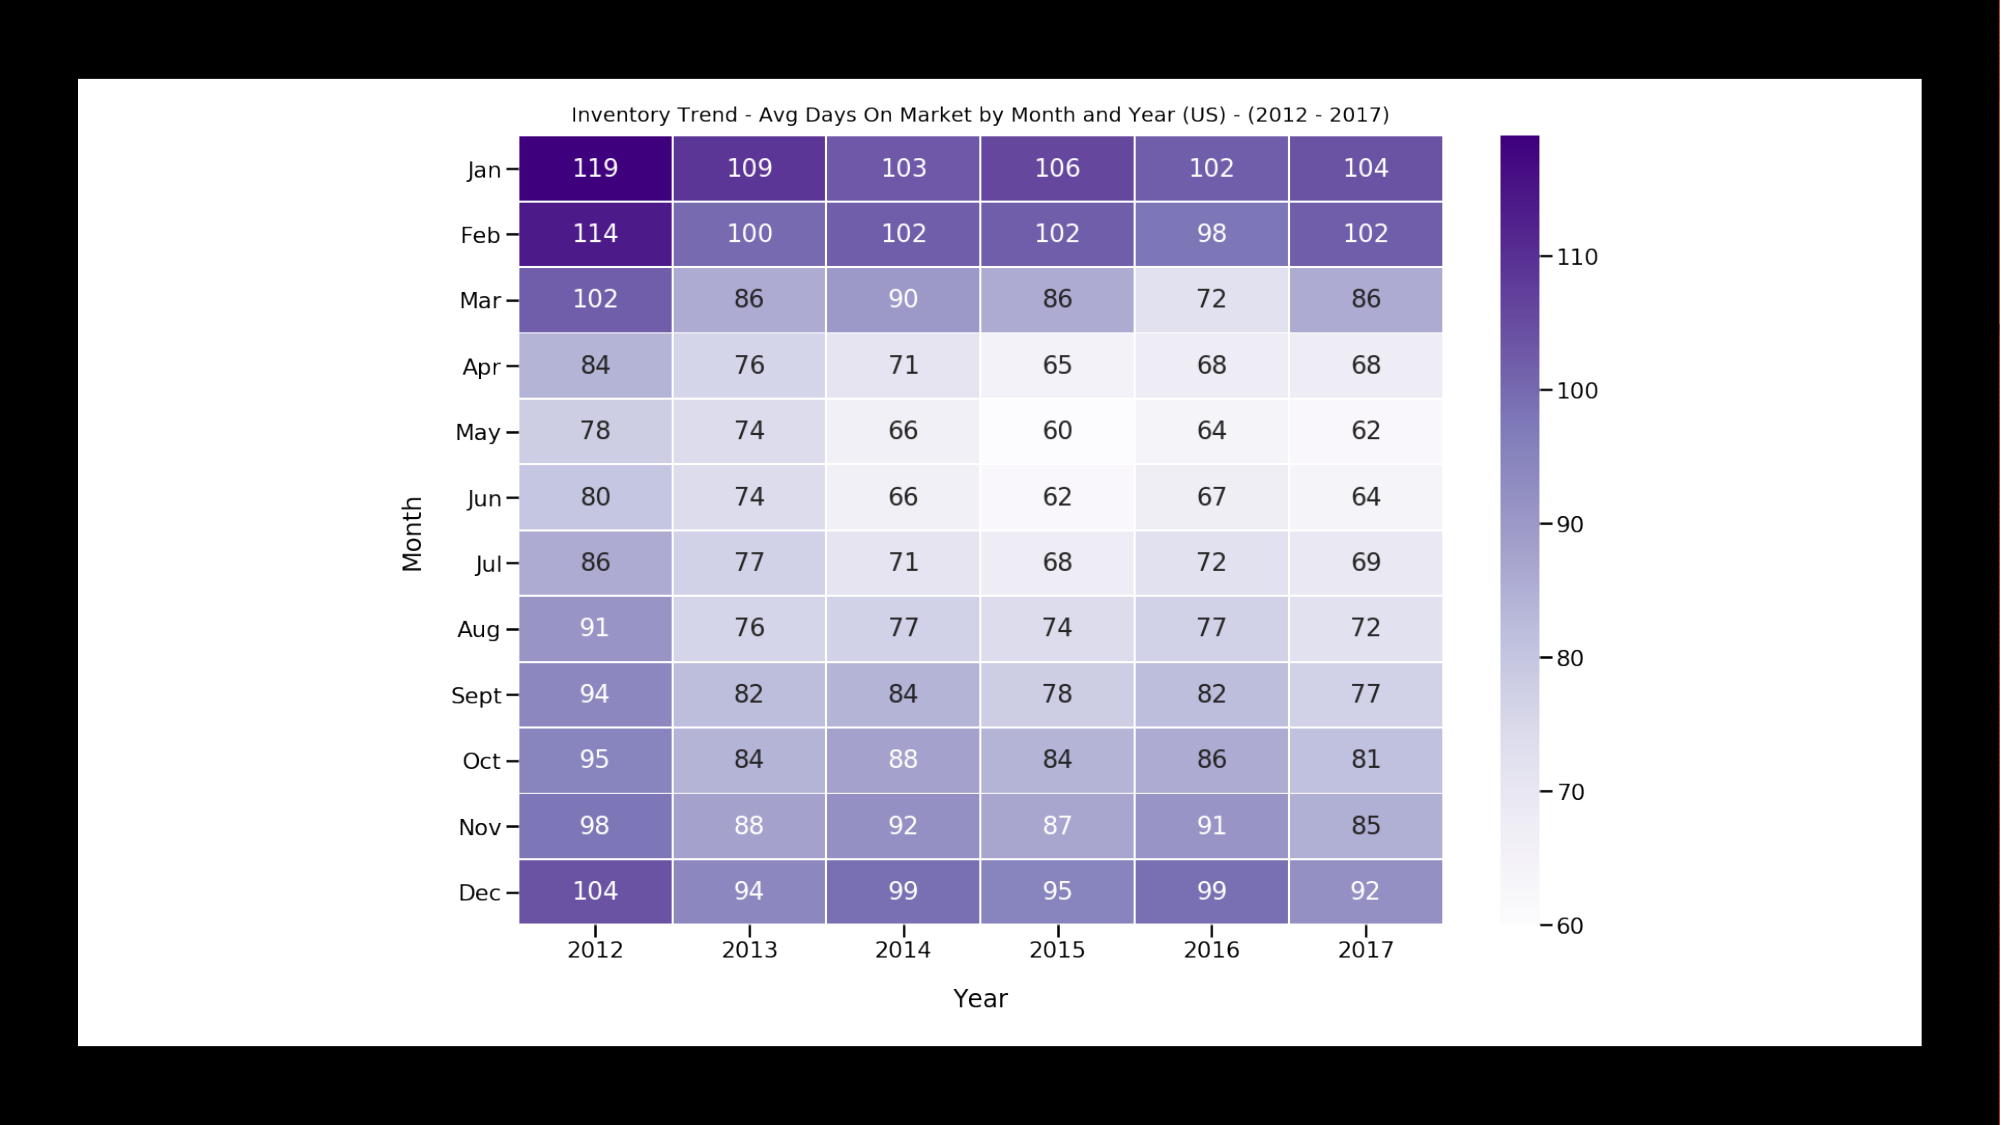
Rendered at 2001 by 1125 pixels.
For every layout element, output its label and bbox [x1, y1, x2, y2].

text_box [77, 78, 1923, 1047]
text_box [0, 0, 2000, 1125]
picture [392, 99, 1607, 1020]
